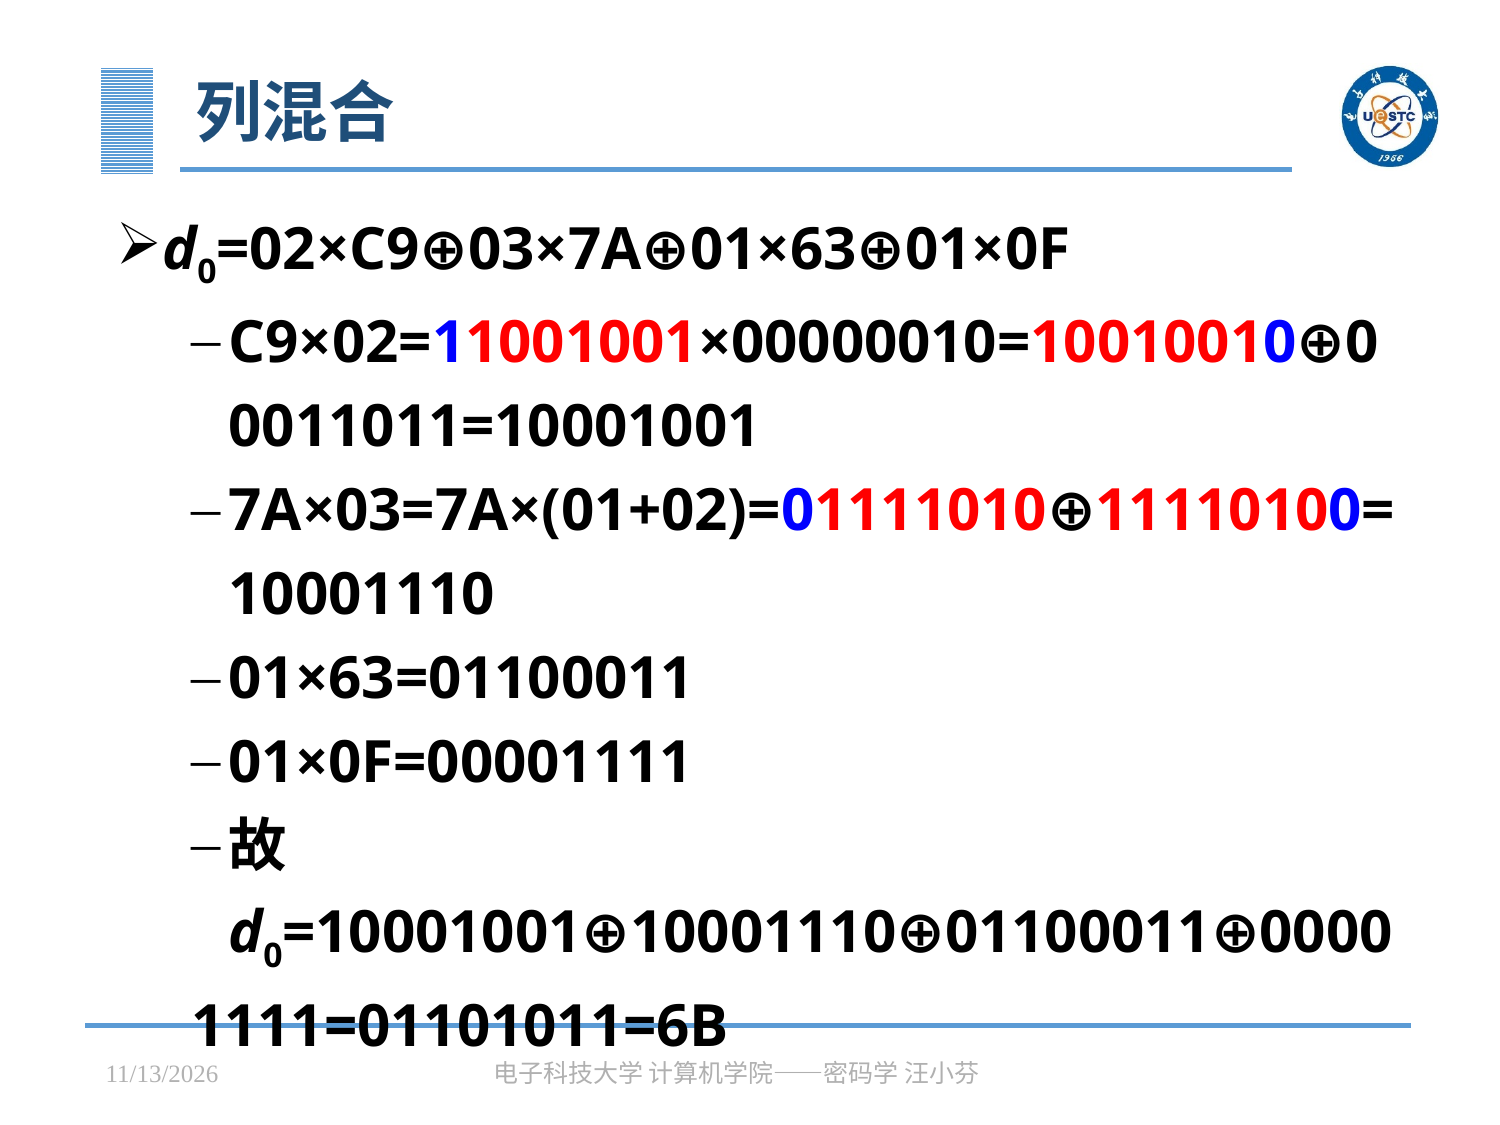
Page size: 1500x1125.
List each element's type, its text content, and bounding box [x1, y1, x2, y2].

table_cell B9 [572, 1023, 580, 1028]
table_cell B9 [659, 1023, 686, 1028]
table_cell B9 [606, 1023, 614, 1028]
table_cell B9 [240, 1023, 248, 1028]
table_cell B9 [207, 1023, 215, 1028]
table_cell B9 [546, 1023, 554, 1028]
picture [1339, 63, 1440, 171]
table_cell B9 [380, 1023, 388, 1028]
table_cell B9 [273, 1023, 281, 1028]
table_cell B9 [439, 1023, 447, 1028]
table_cell B9 [506, 1023, 514, 1028]
table_cell B9 [480, 1023, 488, 1028]
table_cell B9 [695, 1023, 722, 1028]
table_cell B9 [406, 1023, 414, 1028]
footer 电子科技大学 计算机学院——密码学 汪小芬 [472, 1042, 1001, 1103]
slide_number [90, 1042, 429, 1103]
list d0=02×C9⊕03×7A⊕01×63⊕01×0F C9×02=11001001×00000010=10010010⊕00011011=10001001 7A×03=7A×(01+02)=01111010⊕11110100=10001110 01×63=01100011 01×0F=00001111 故d0=10001001⊕10001110⊕01100011⊕0000 1111=01101011=6B [101, 187, 1425, 992]
table_cell B9 [306, 1023, 314, 1028]
title 列混合 [180, 59, 1293, 170]
